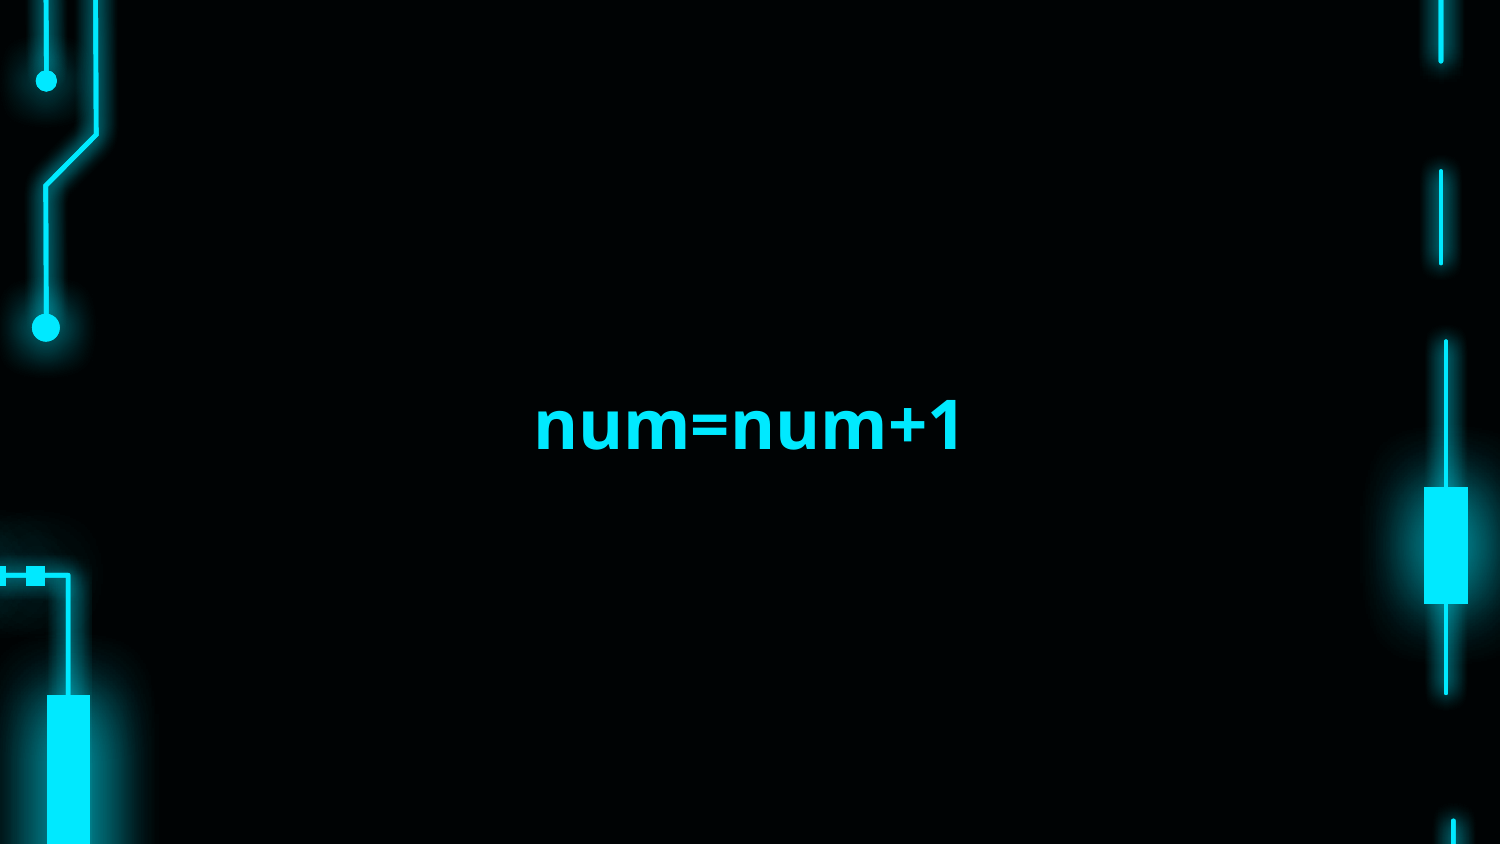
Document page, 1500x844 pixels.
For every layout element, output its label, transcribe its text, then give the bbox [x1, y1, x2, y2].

title num=num+1 [116, 382, 1383, 462]
